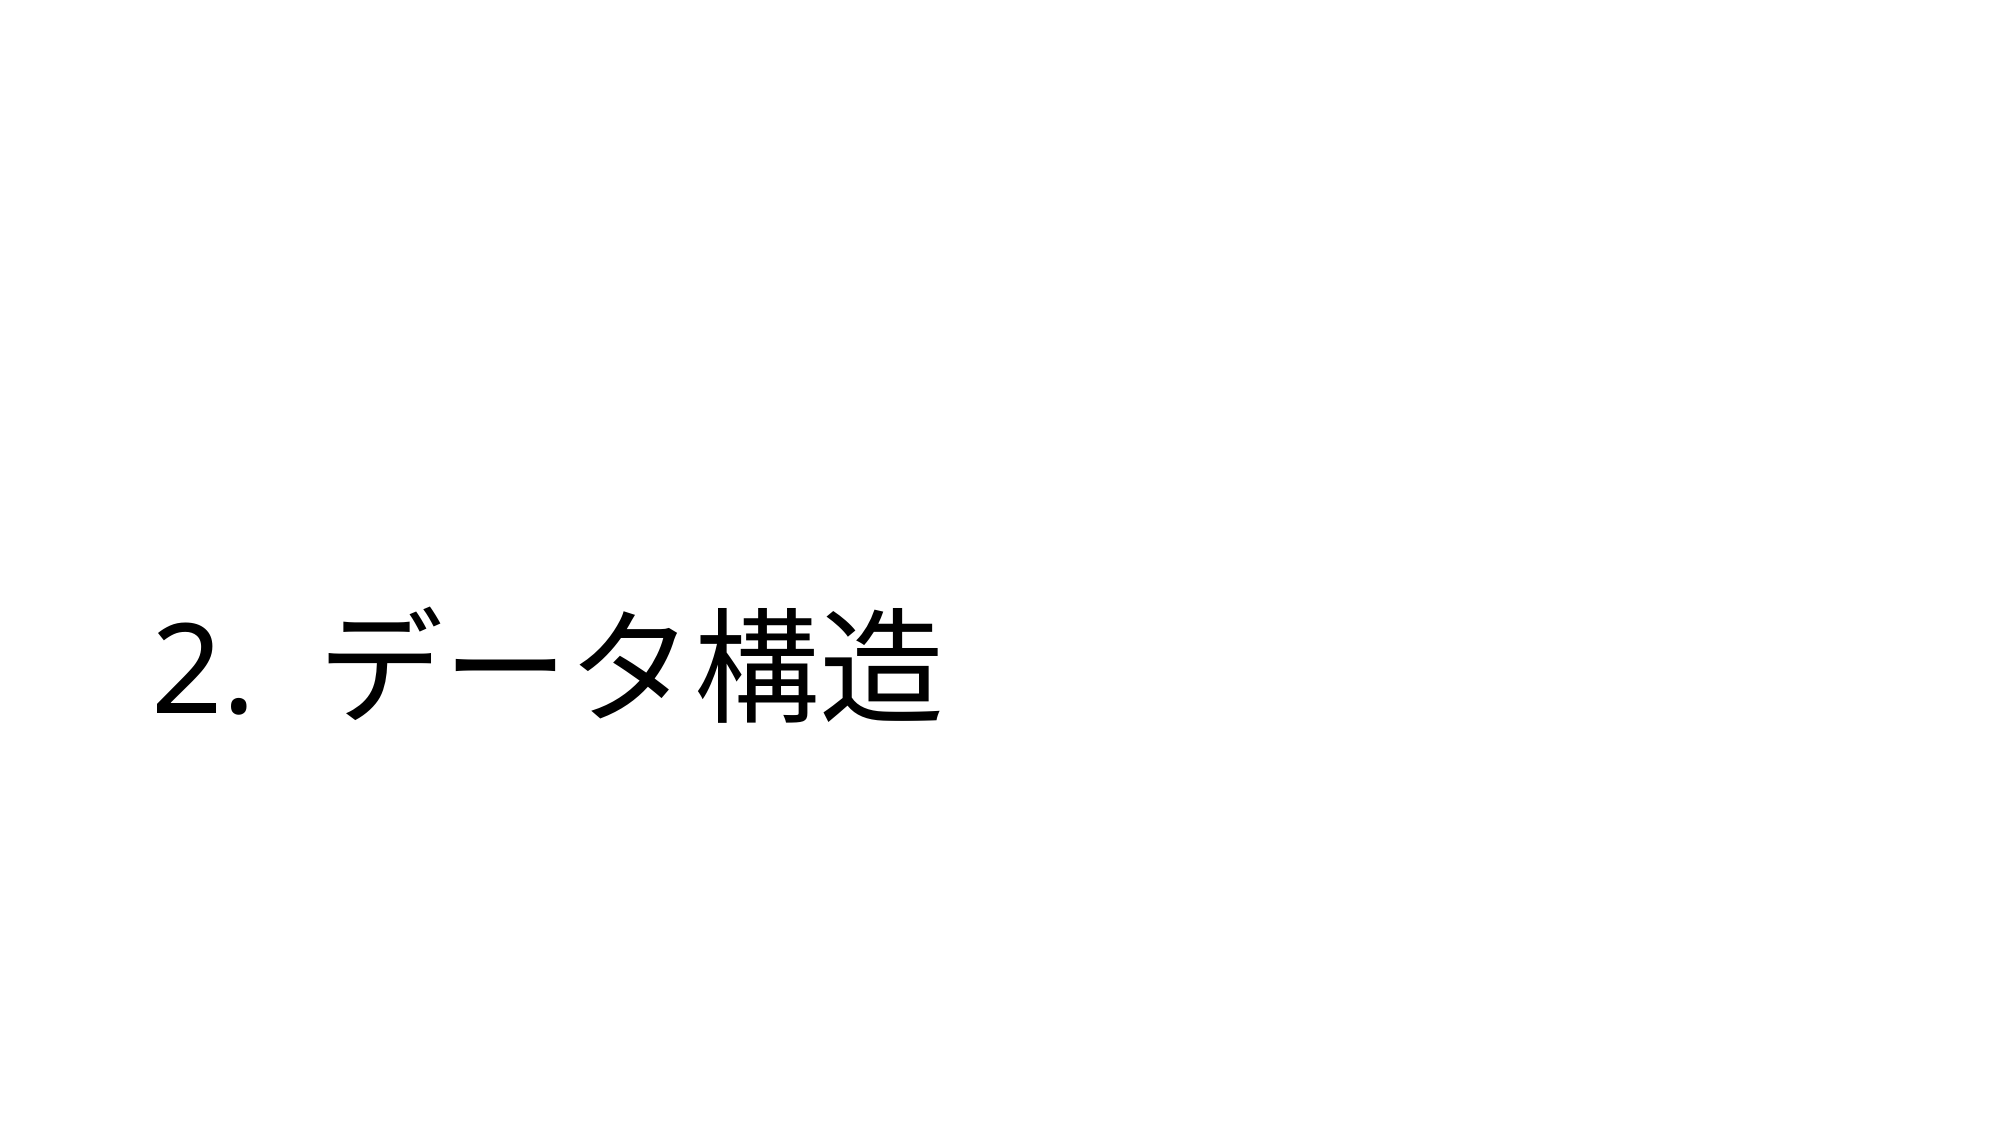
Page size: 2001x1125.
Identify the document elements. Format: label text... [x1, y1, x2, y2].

title 2. データ構造 [136, 280, 1862, 749]
